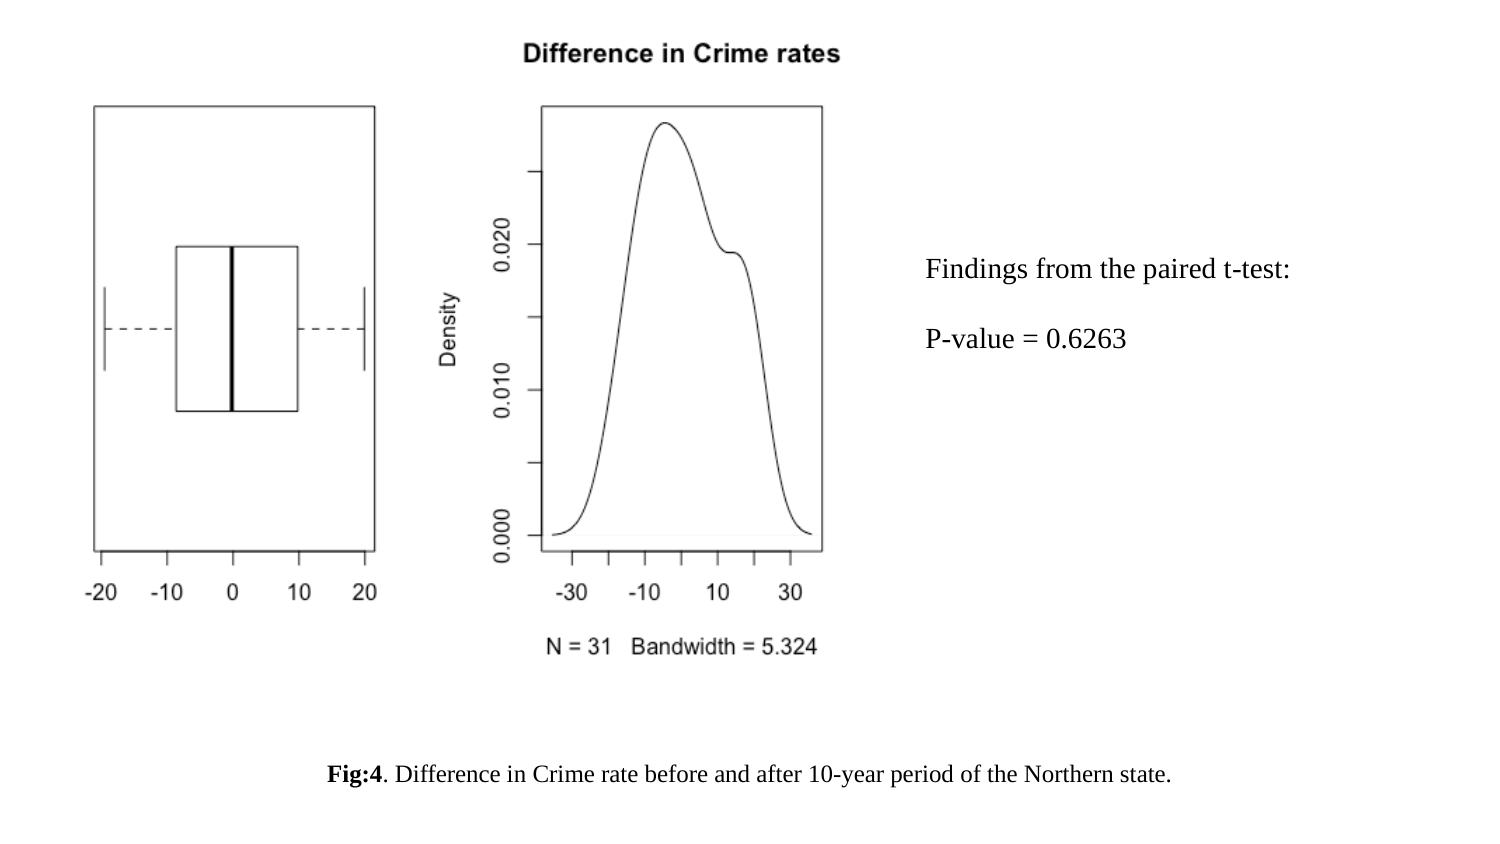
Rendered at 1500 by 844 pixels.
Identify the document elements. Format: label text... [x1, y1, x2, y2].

text_box Findings from the paired t-test: P-value = 0.6263 [910, 233, 1428, 727]
picture [51, 23, 879, 689]
list Fig:4. Difference in Crime rate before and after 10-year period of the Northern state. [51, 742, 1449, 844]
